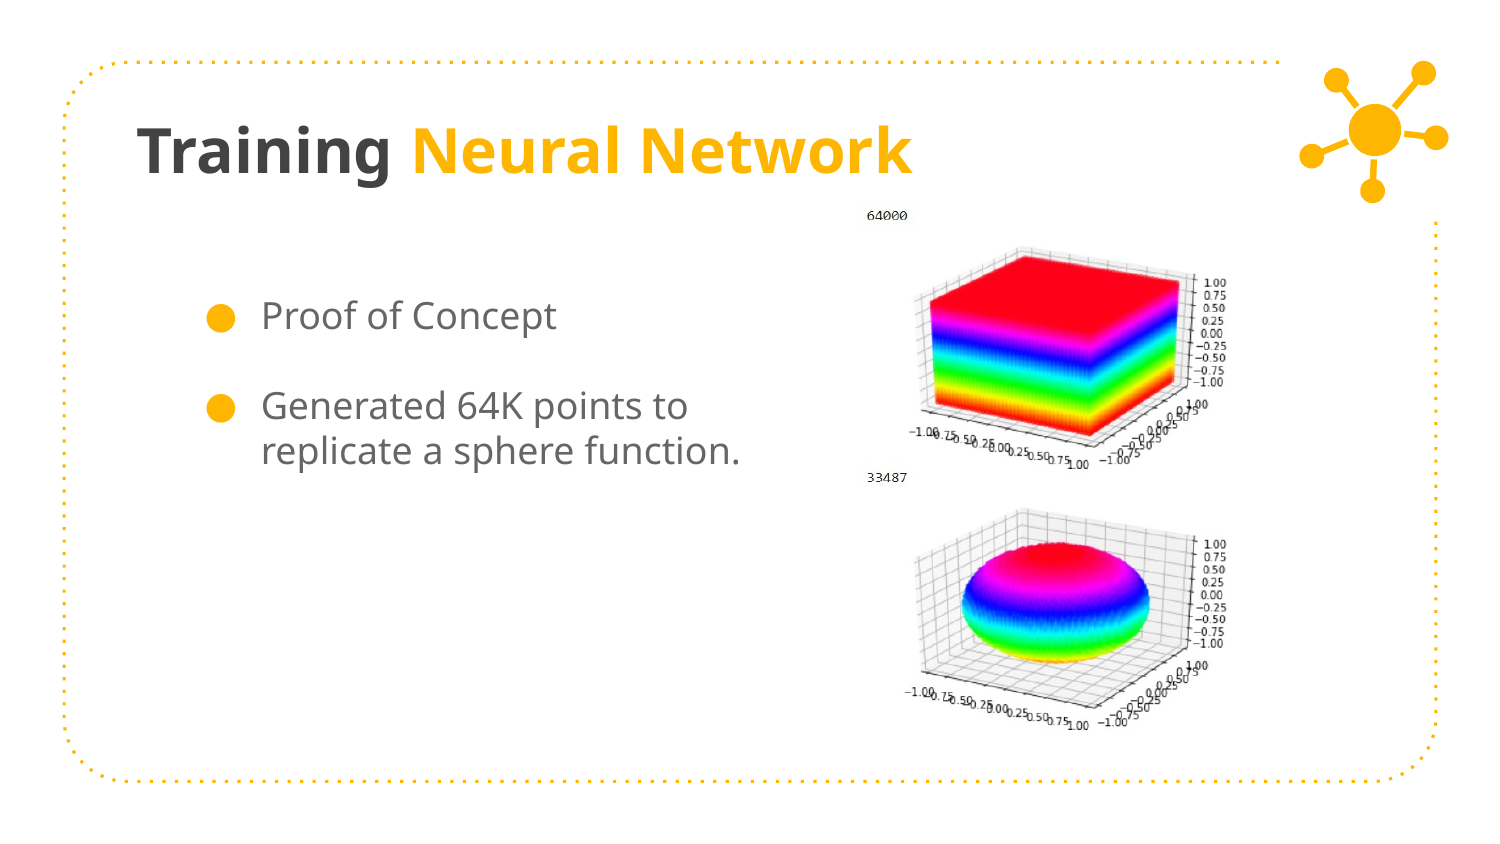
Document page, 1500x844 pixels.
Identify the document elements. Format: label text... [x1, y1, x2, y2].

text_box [1299, 60, 1449, 204]
list Proof of Concept Generated 64K points to replicate a sphere function. [170, 276, 804, 762]
title Training Neural Network [121, 96, 1278, 317]
picture [860, 203, 1249, 741]
